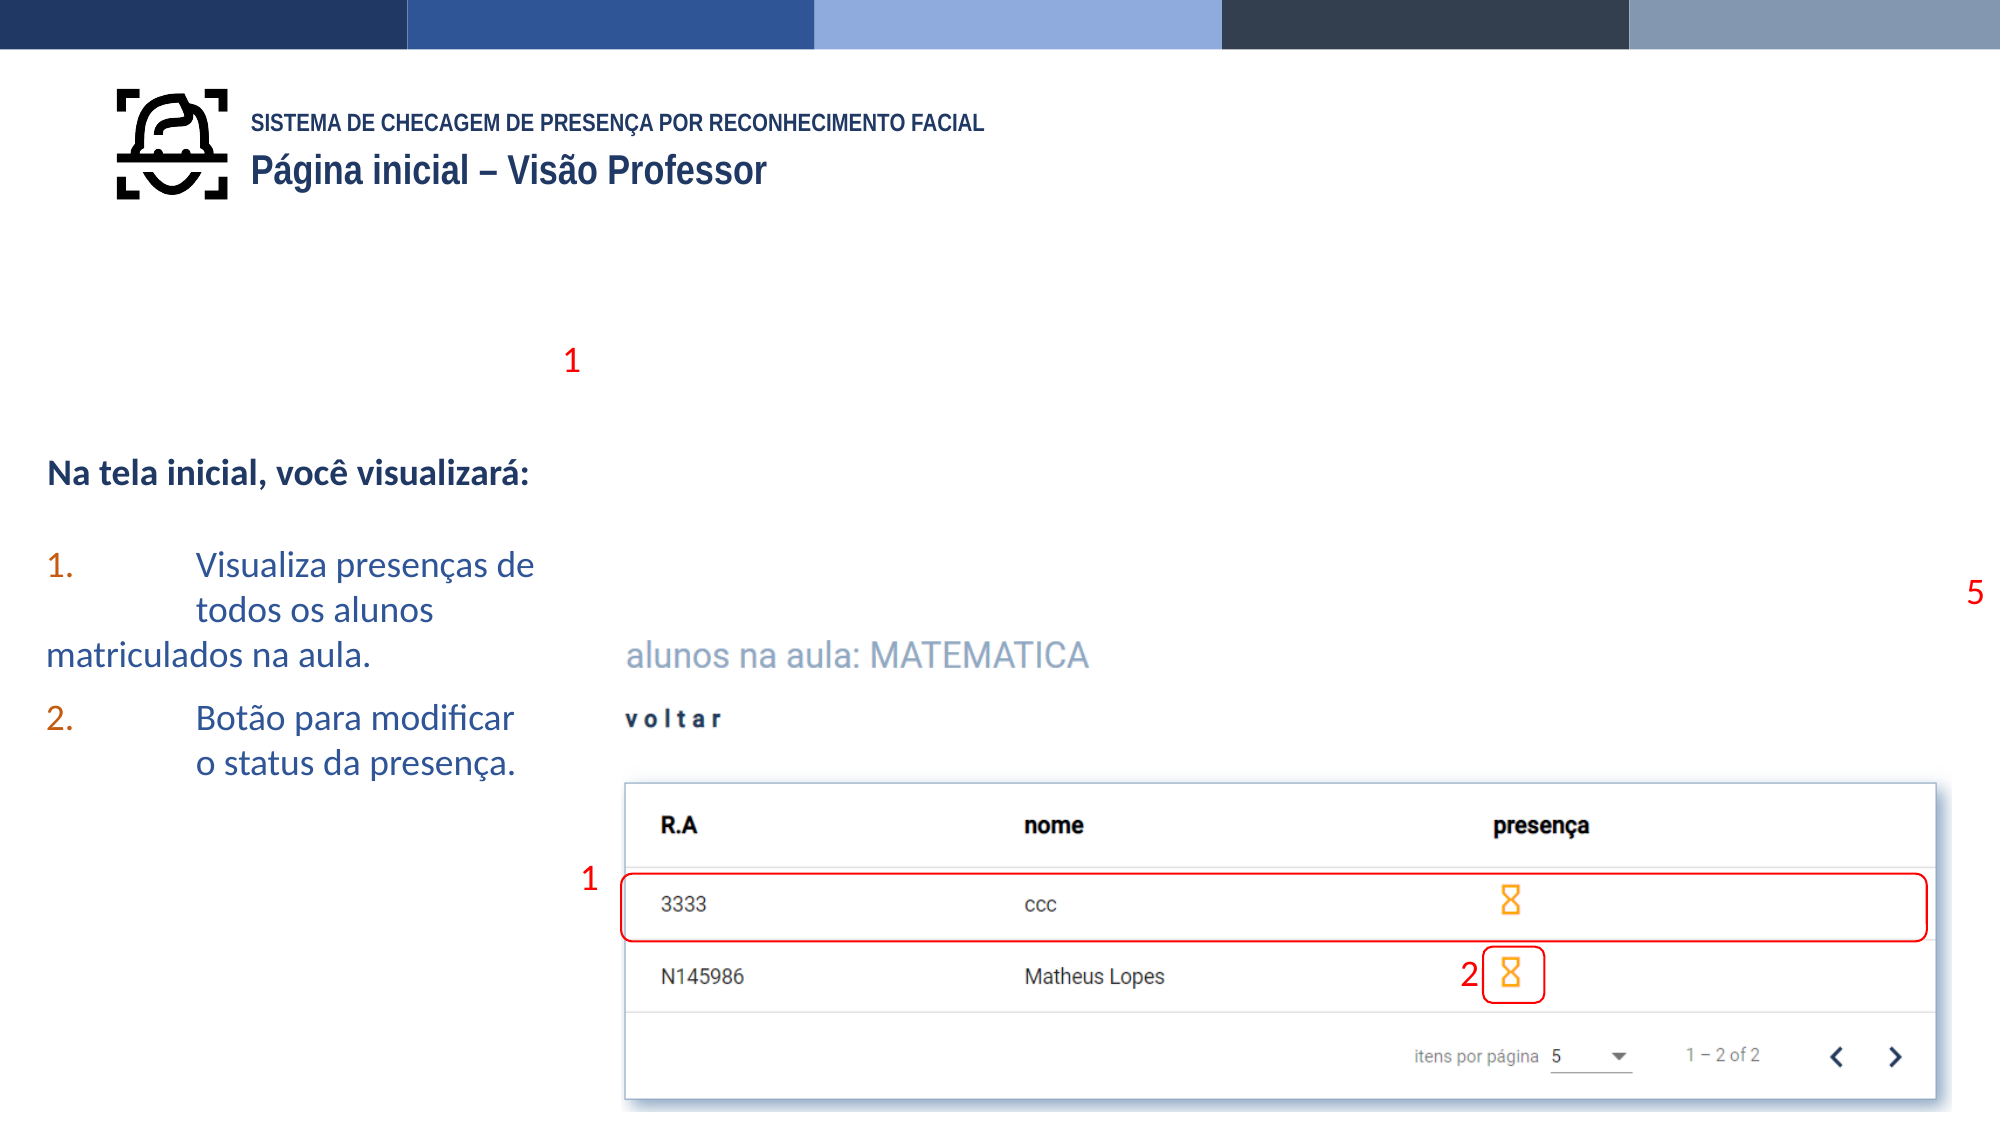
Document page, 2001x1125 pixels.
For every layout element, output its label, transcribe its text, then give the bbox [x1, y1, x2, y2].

text_box [1222, 0, 1629, 50]
text_box 2. Botão para modificar o status da presença. [31, 685, 548, 791]
text_box 1. Visualiza presenças de todos os alunos matriculados na aula. [31, 532, 604, 682]
text_box Página inicial – Visão Professor [246, 135, 1019, 201]
text_box 5 [1951, 559, 1995, 665]
text_box 1 [565, 845, 604, 951]
text_box SISTEMA DE CHECAGEM DE PRESENÇA POR RECONHECIMENTO FACIAL [246, 98, 1019, 135]
picture [98, 70, 246, 218]
text_box [1629, 0, 2000, 50]
text_box [406, 0, 814, 50]
picture [621, 639, 1952, 1112]
text_box 1 [547, 327, 586, 433]
text_box [814, 0, 1222, 50]
text_box [0, 0, 406, 50]
text_box Na tela inicial, você visualizará: [32, 440, 546, 500]
